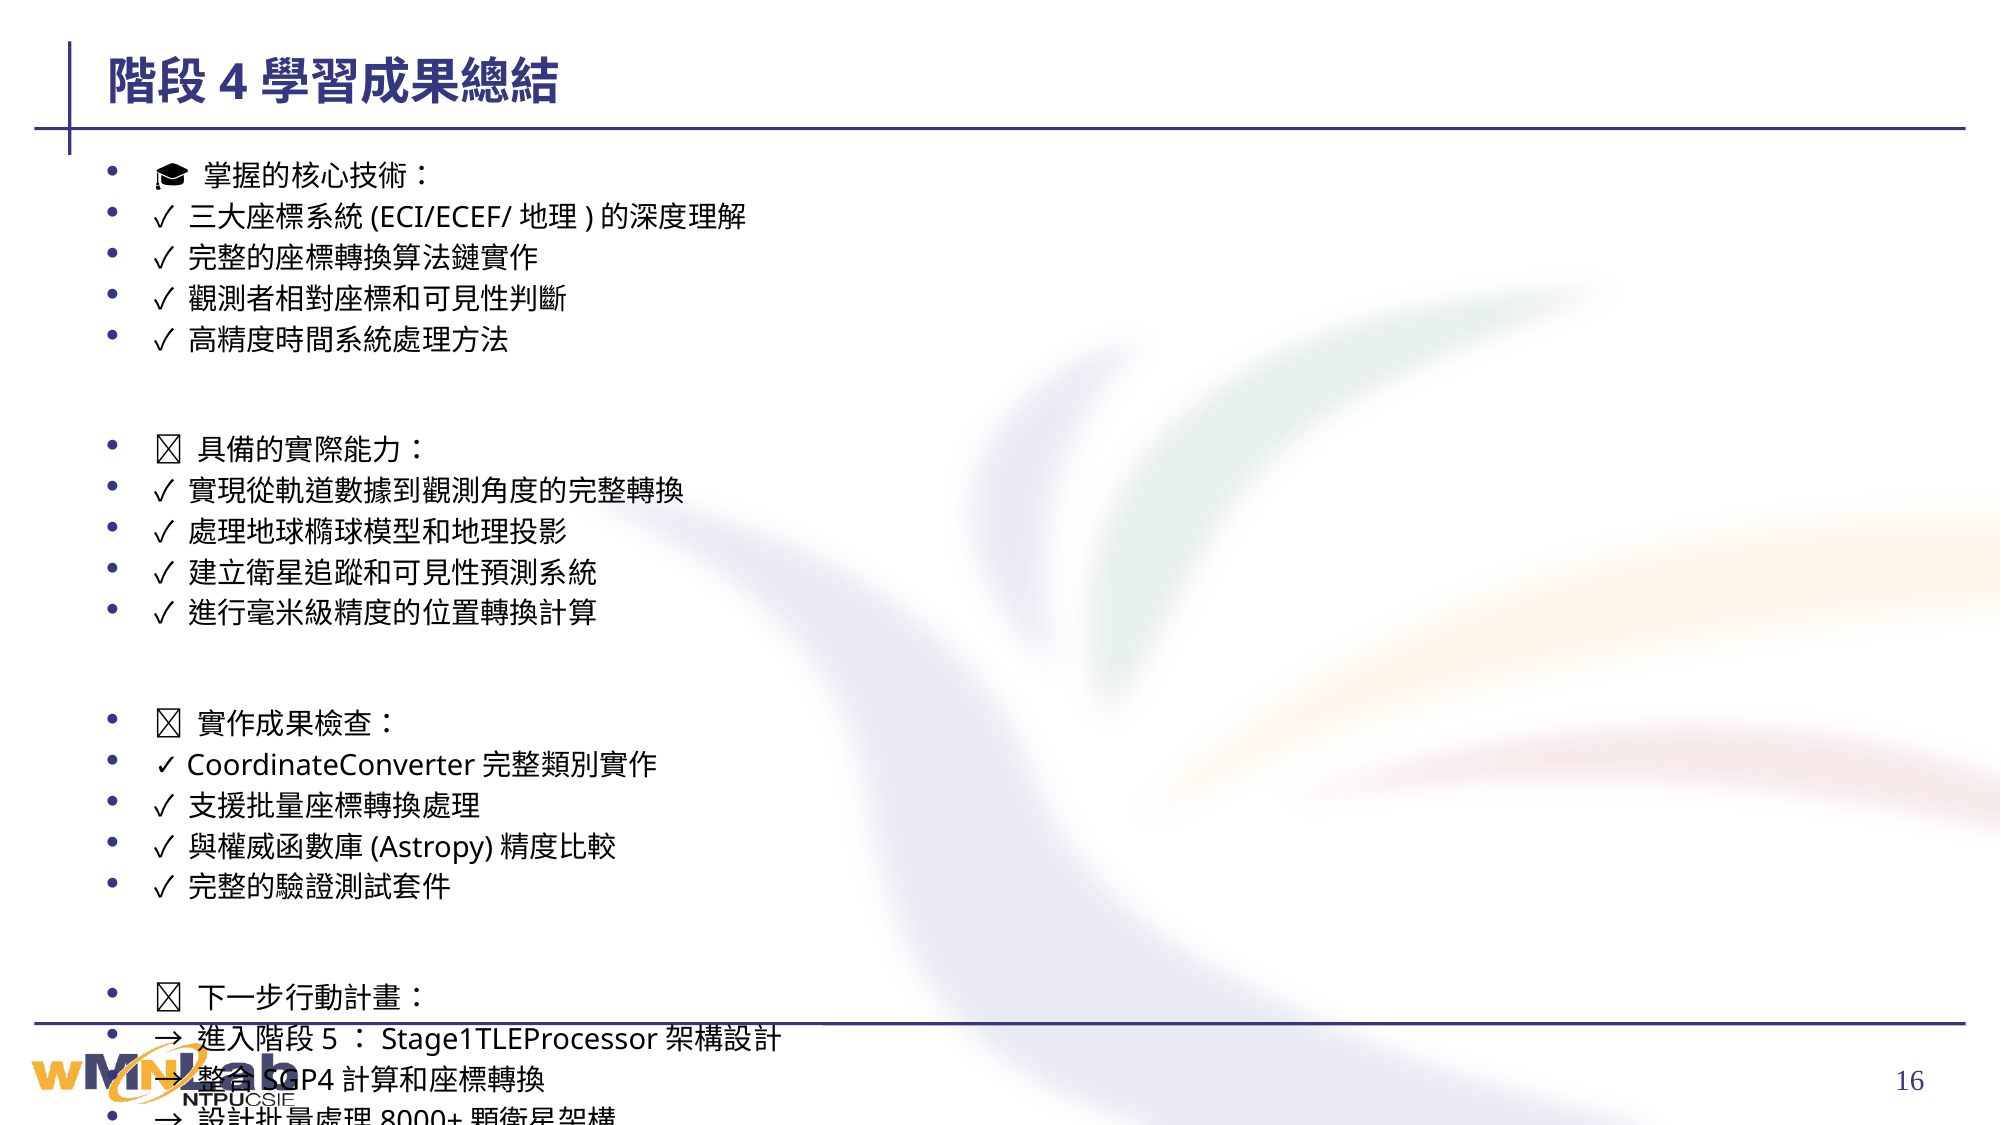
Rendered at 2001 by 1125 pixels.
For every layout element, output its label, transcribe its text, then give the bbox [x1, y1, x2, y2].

picture [0, 0, 2000, 1125]
title 階段4學習成果總結 [92, 23, 1966, 117]
list 🎓 掌握的核心技術： ✓ 三大座標系統(ECI/ECEF/地理)的深度理解 ✓ 完整的座標轉換算法鏈實作 ✓ 觀測者相對座標和可見性判斷 ✓ 高精度時間系統處理方法 💪 具備的實際能力： ✓ 實現從軌道數據到觀測角度的完整轉換 ✓ 處理地球橢球模型和地理投影 ✓ 建立衛星追蹤和可見性預測系統 ✓ 進行毫米級精度的位置轉換計算 🔧 實作成果檢查： ✓ CoordinateConverter完整類別實作 ✓ 支援批量座標轉換處理 ✓ 與權威函數庫(Astropy)精度比較 ✓ 完整的驗證測試套件 🚀 下一步行動計畫： → 進入階段5：Stage1TLEProcessor架構設計 → 整合SGP4計算和座標轉換 → 設計批量處理8000+顆衛星架構 → 建立完整的錯誤處理機制 ⚡ 重要提醒：時間精度決定位置精度！ [92, 149, 1966, 1002]
